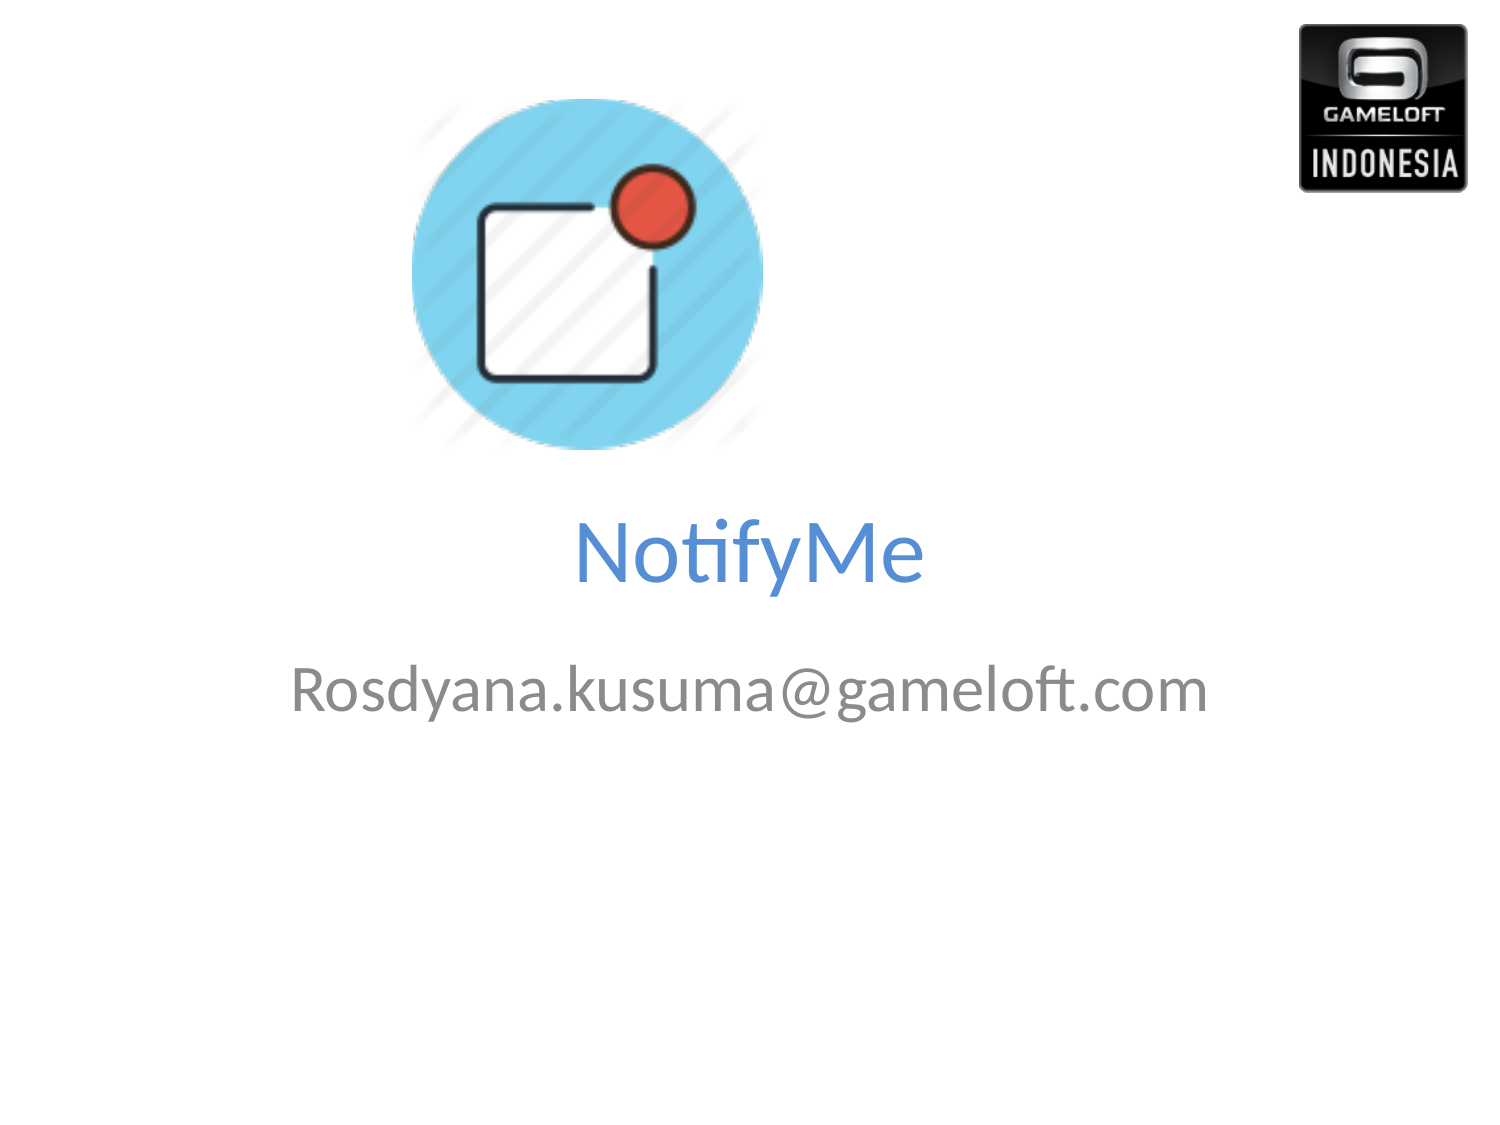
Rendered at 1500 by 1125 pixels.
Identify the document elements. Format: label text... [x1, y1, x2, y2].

picture [1299, 24, 1468, 193]
picture [412, 99, 763, 451]
subtitle Rosdyana.kusuma@gameloft.com [225, 637, 1275, 925]
title NotifyMe [112, 425, 1388, 667]
